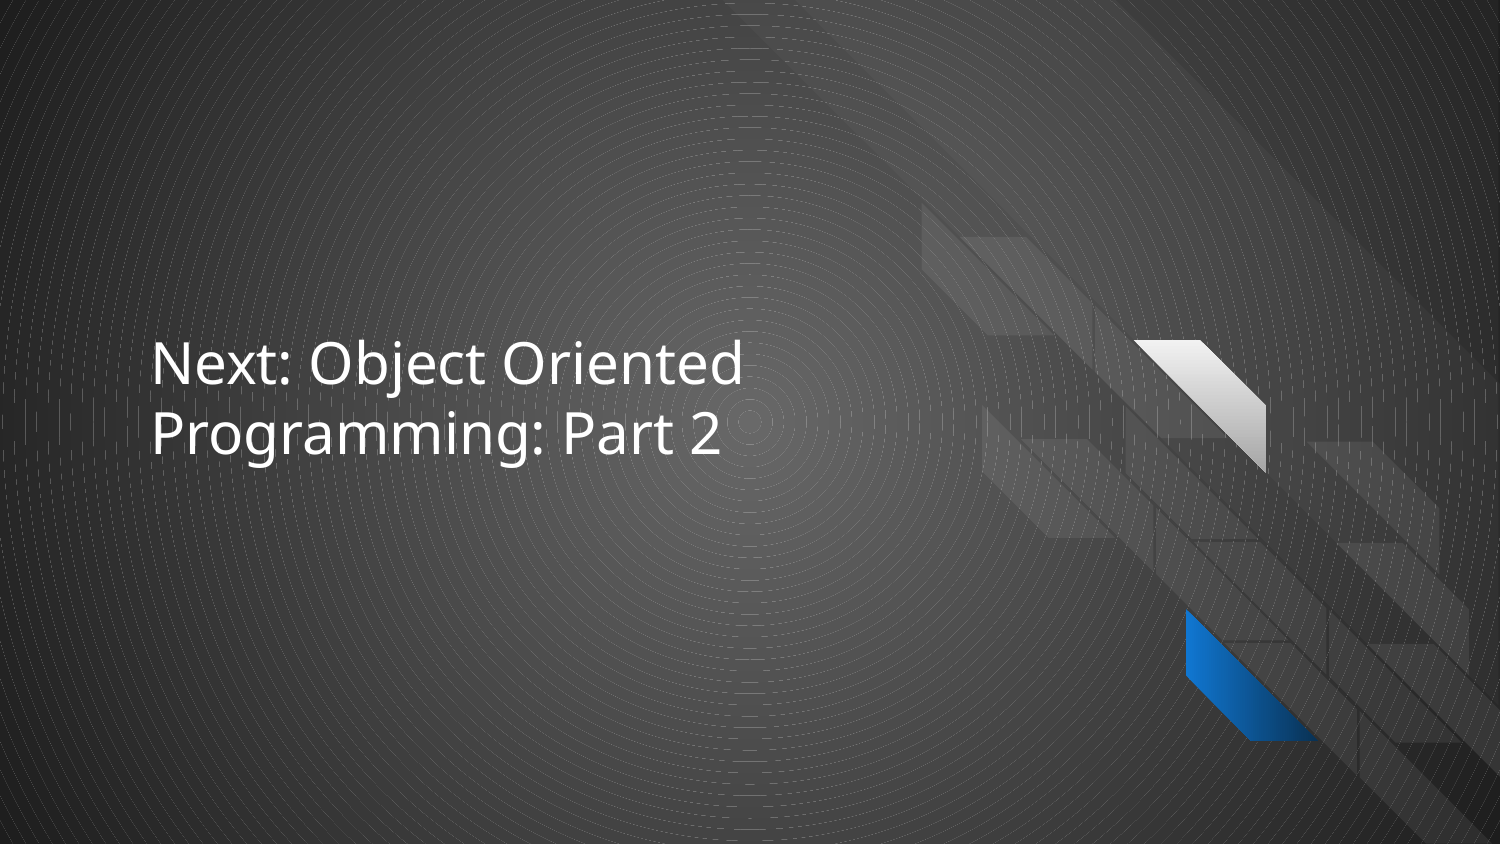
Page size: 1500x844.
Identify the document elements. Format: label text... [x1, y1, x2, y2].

title Next: Object Oriented Programming: Part 2 [135, 336, 888, 526]
